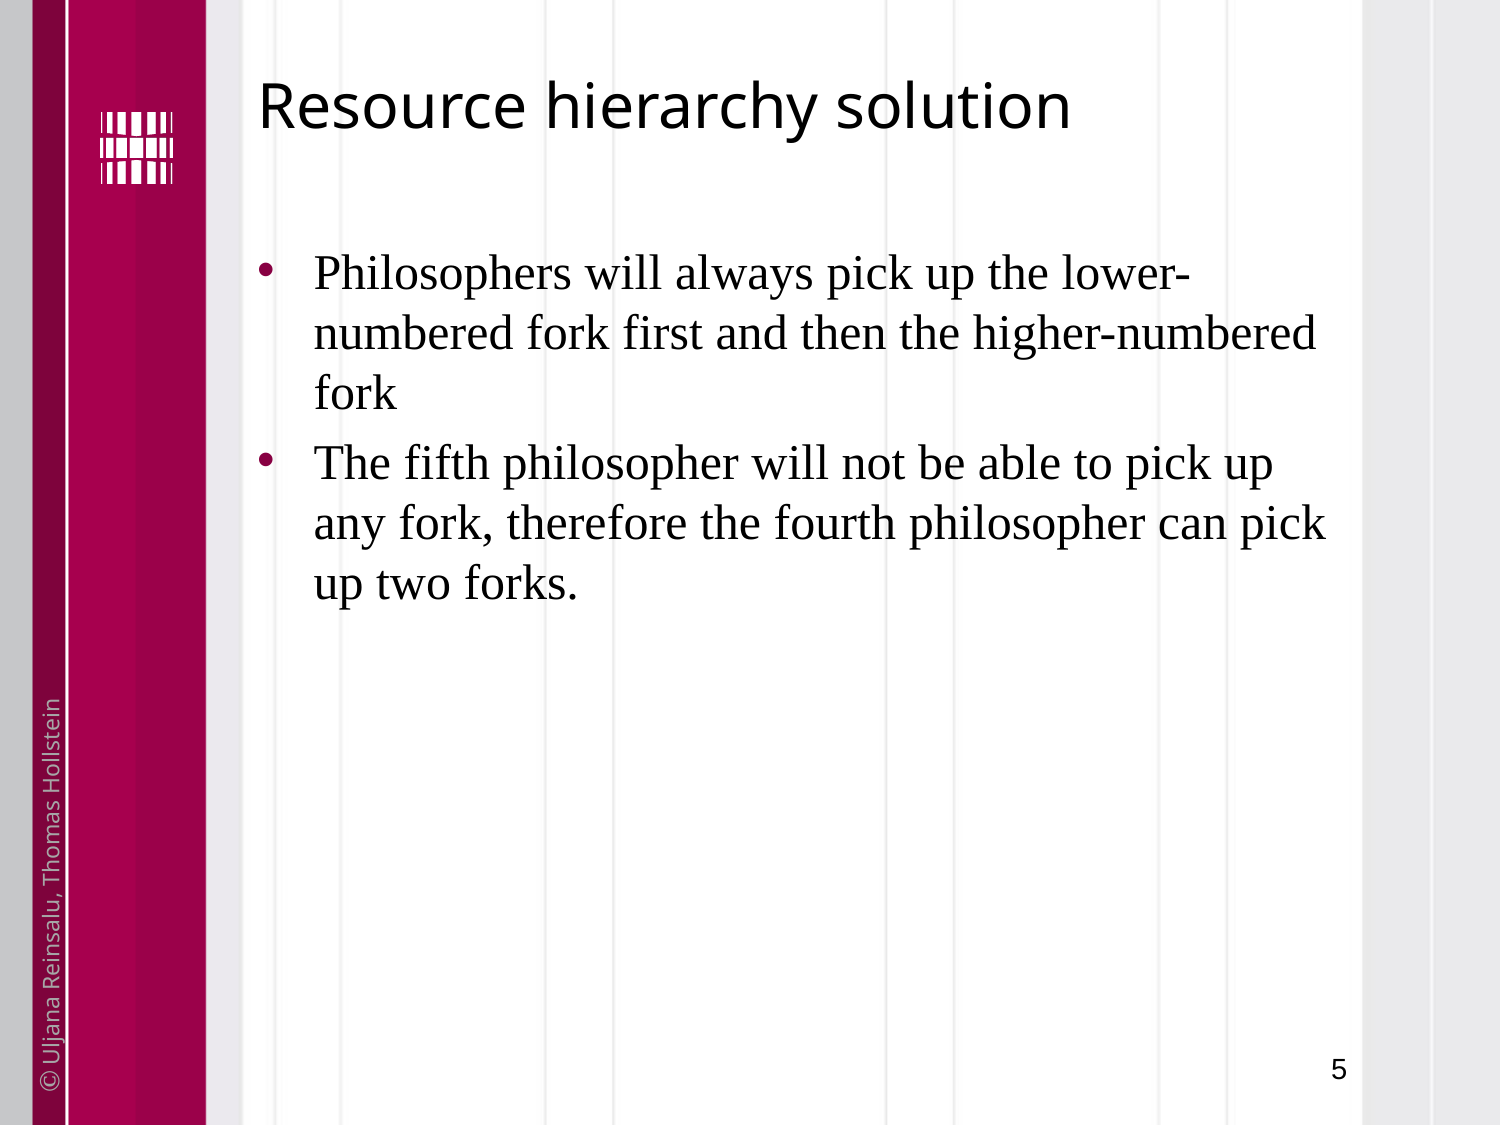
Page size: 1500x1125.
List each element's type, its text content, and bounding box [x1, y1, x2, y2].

title Resource hierarchy solution [242, 70, 1360, 212]
picture [0, 0, 1500, 1125]
list Philosophers will always pick up the lower-numbered fork first and then the higher-numbered fork The fifth philosopher will not be able to pick up any fork, therefore the fourth philosopher can pick up two forks. [242, 231, 1364, 1025]
slide_number 5 [1234, 1042, 1362, 1103]
